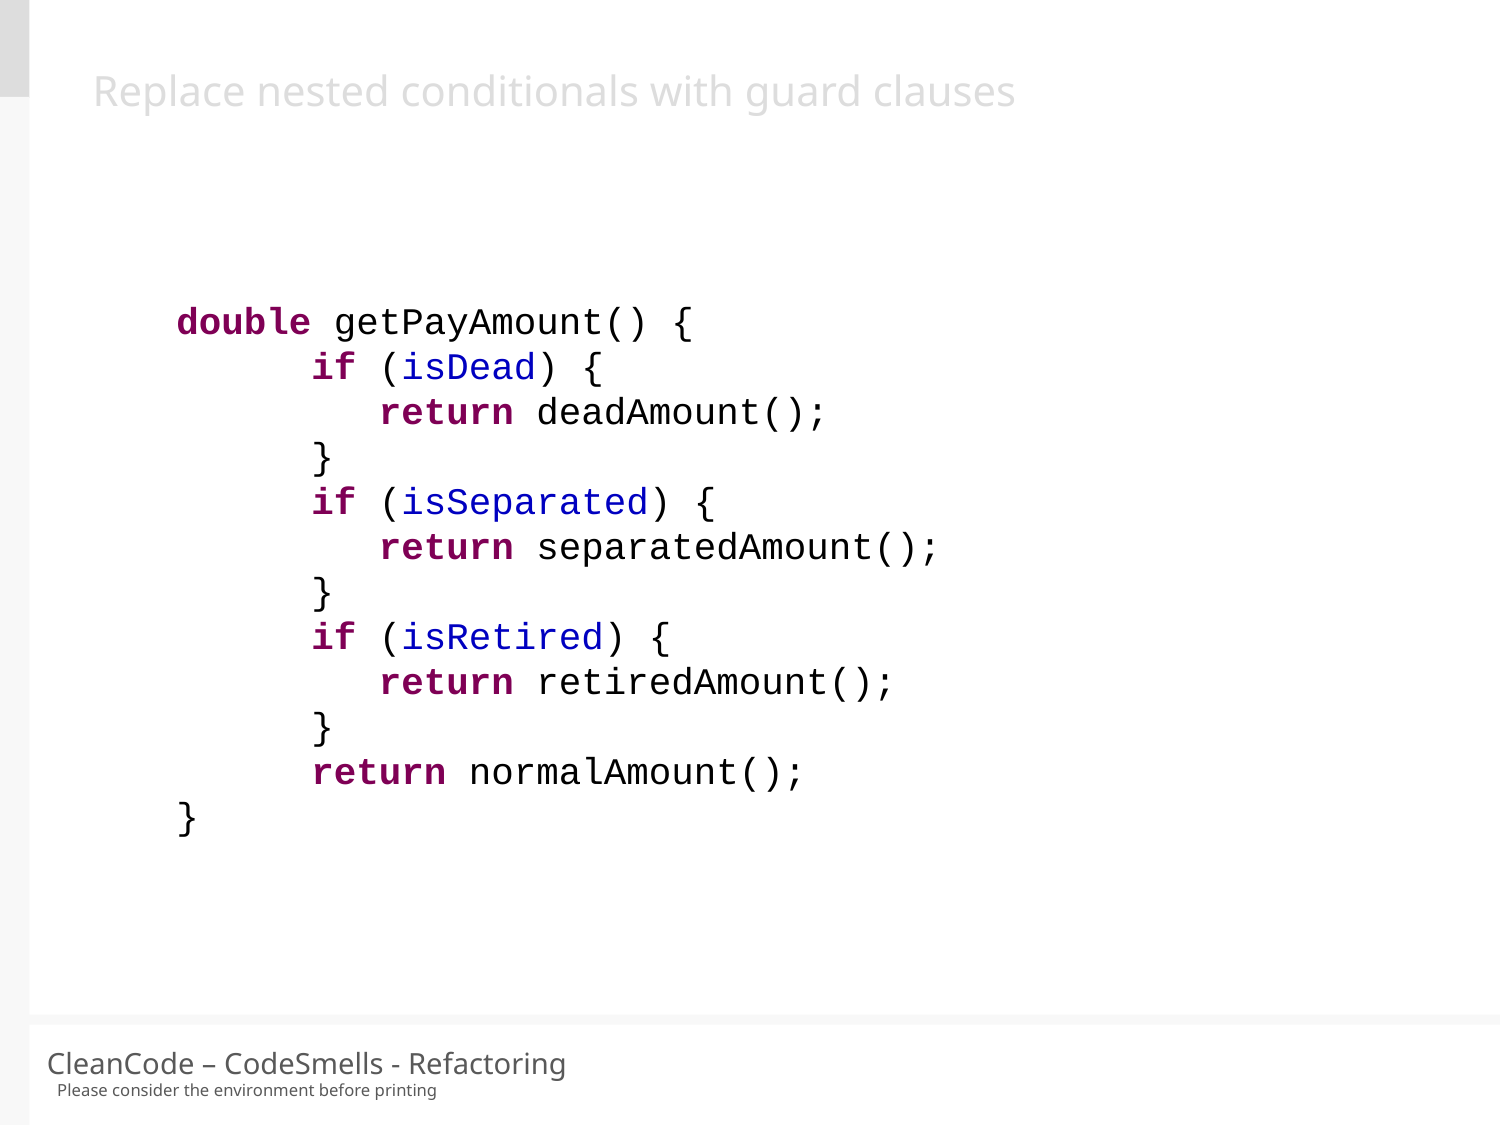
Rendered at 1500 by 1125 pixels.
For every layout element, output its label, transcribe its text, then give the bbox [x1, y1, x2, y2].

text_box double getPayAmount() { if (isDead) { return deadAmount(); } if (isSeparated) { return separatedAmount(); } if (isRetired) { return retiredAmount(); } return normalAmount(); } [161, 289, 957, 845]
text_box Replace nested conditionals with guard clauses [77, 56, 1464, 106]
